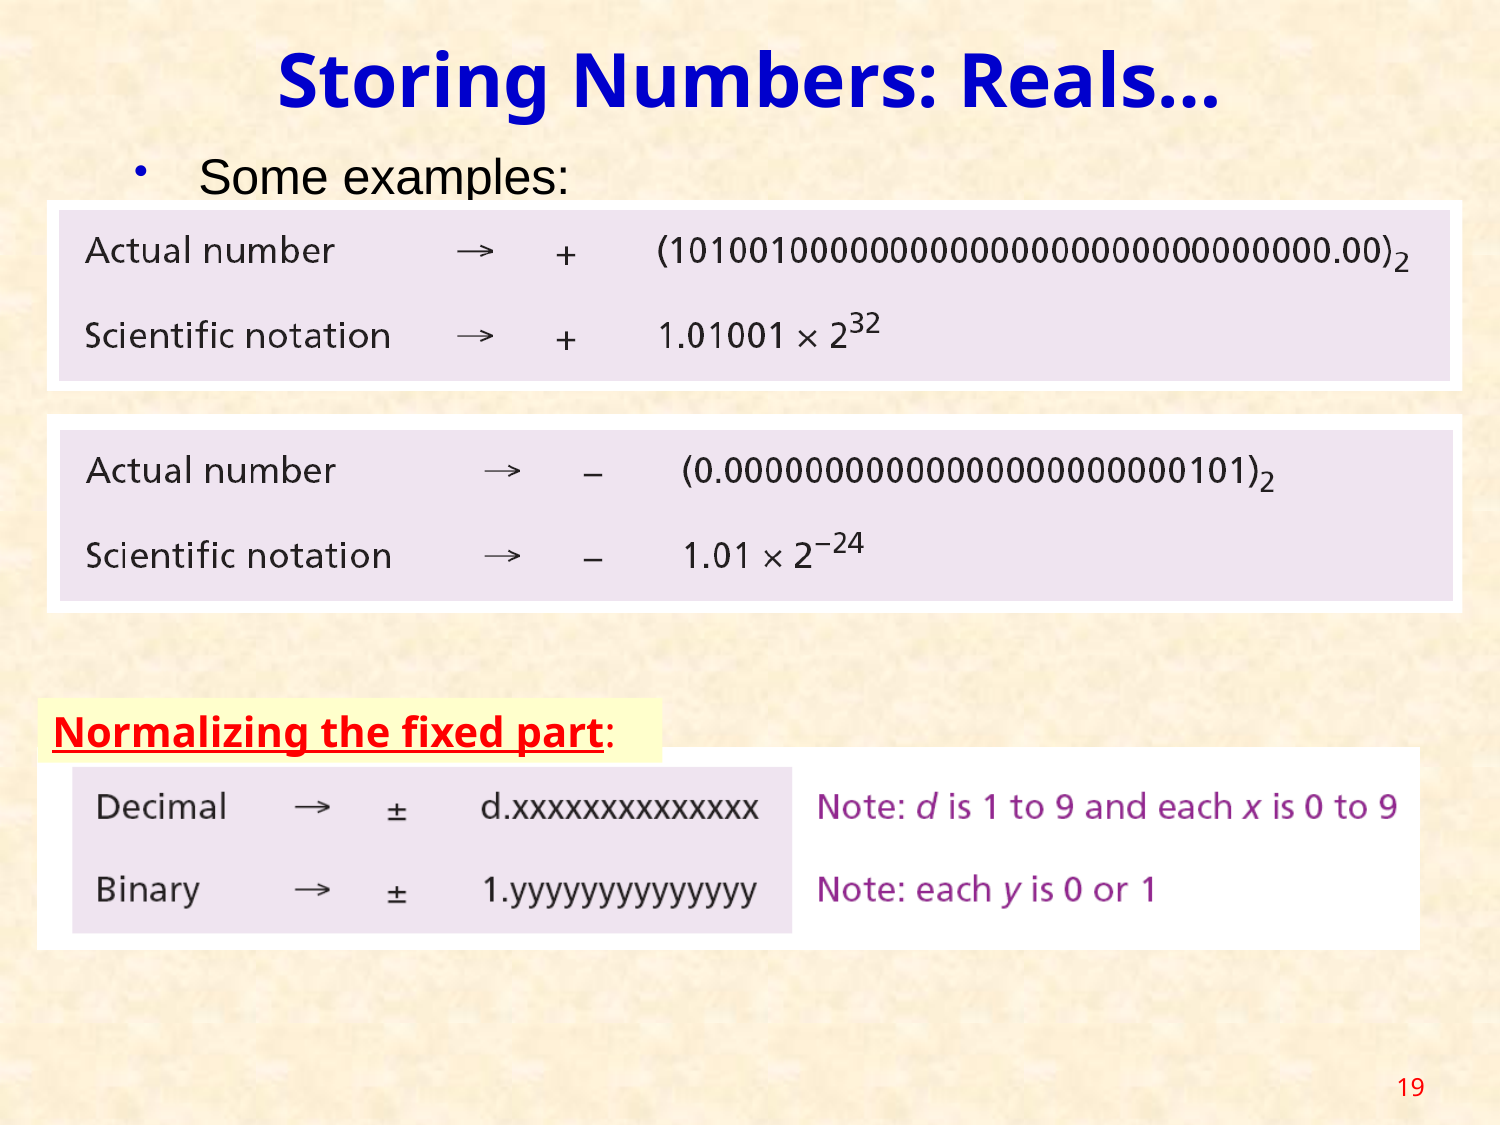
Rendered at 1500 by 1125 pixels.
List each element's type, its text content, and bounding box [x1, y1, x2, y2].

text_box Some examples: [99, 137, 1450, 199]
text_box Normalizing the fixed part: [37, 697, 663, 747]
picture [0, 0, 1500, 1125]
title Storing Numbers: Reals… [75, 24, 1425, 130]
slide_number 19 [1362, 1074, 1425, 1113]
